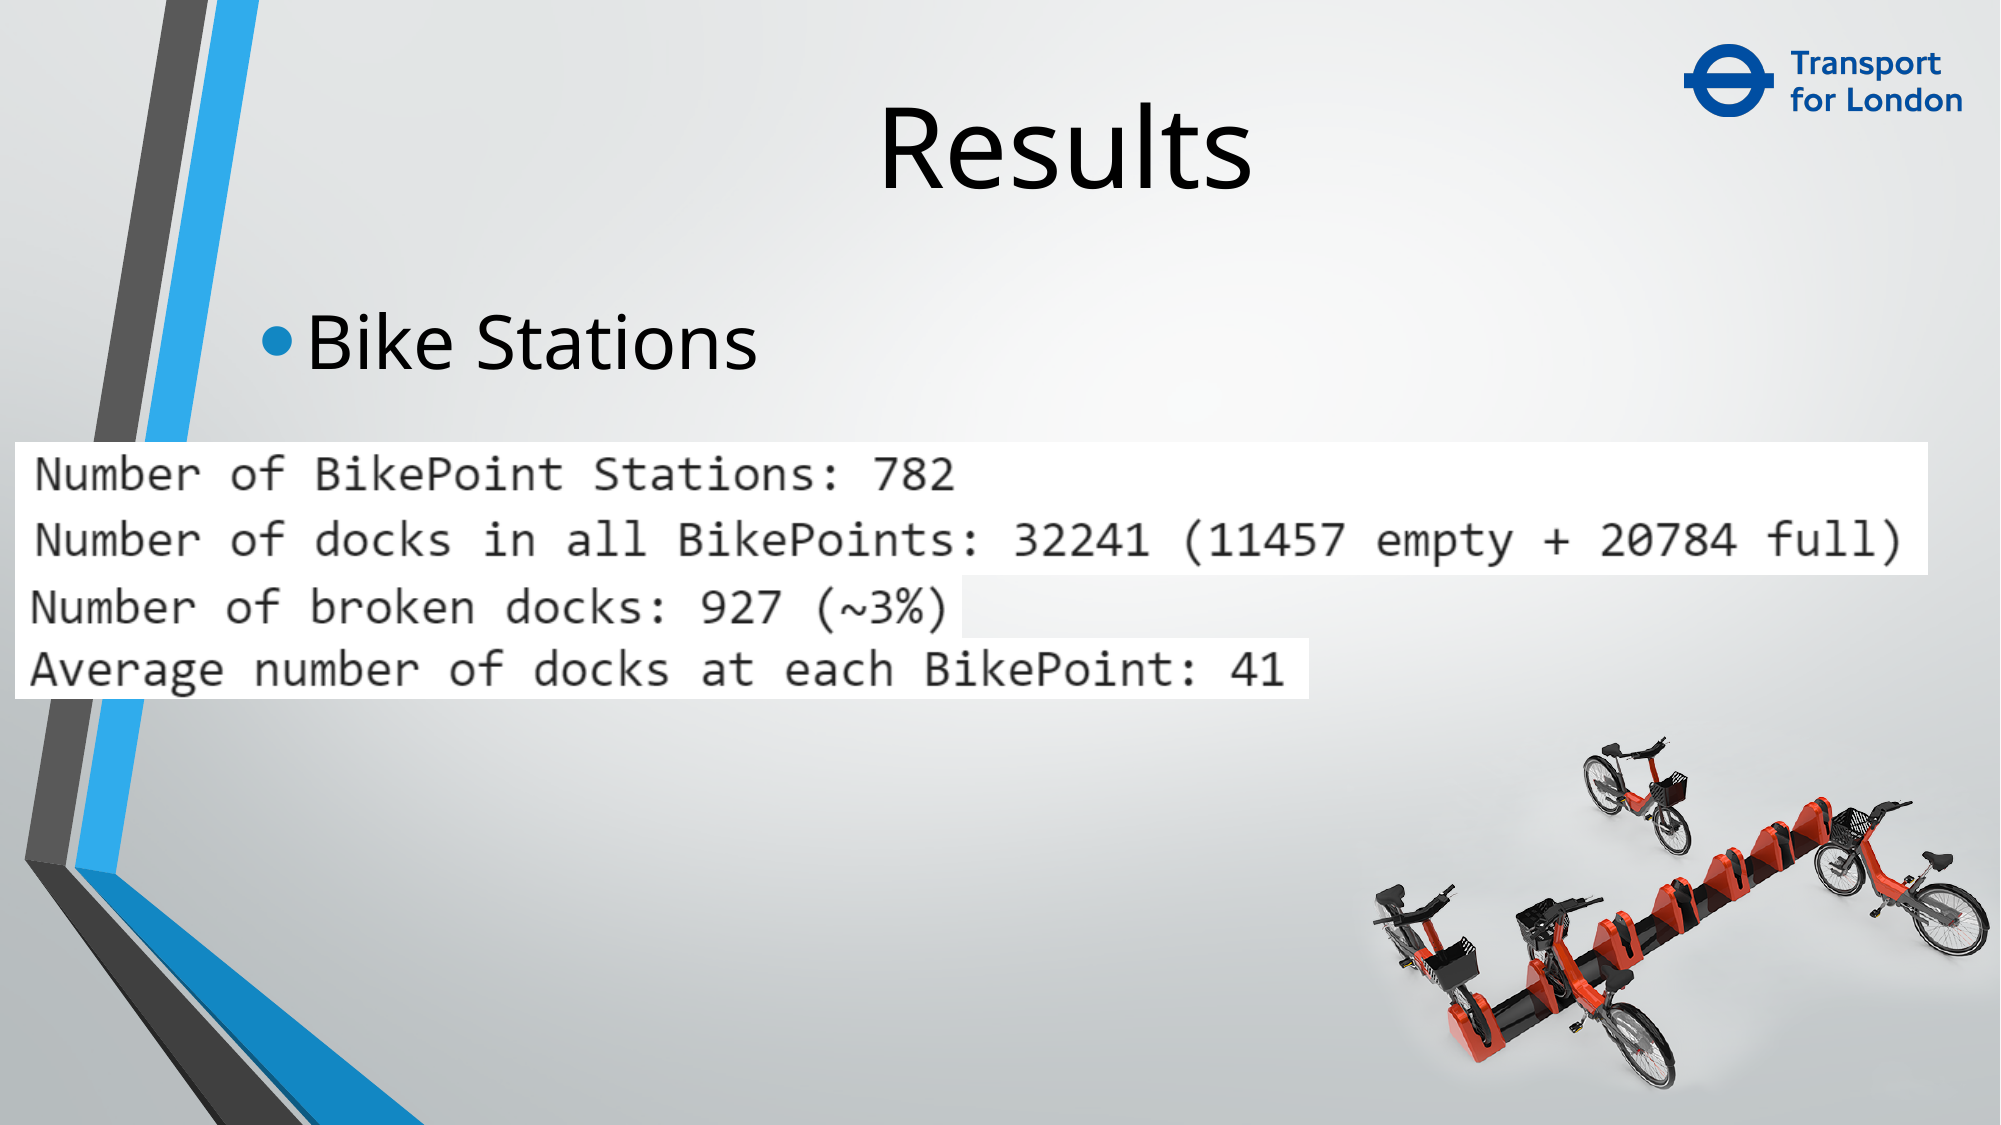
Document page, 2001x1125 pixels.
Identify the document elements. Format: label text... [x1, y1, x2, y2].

list Bike Stations [243, 576, 1887, 800]
picture [14, 441, 1928, 699]
picture [1347, 720, 2000, 1101]
title Results [243, 0, 1887, 287]
list Bike Stations [243, 287, 1887, 441]
picture [1664, 19, 1981, 142]
